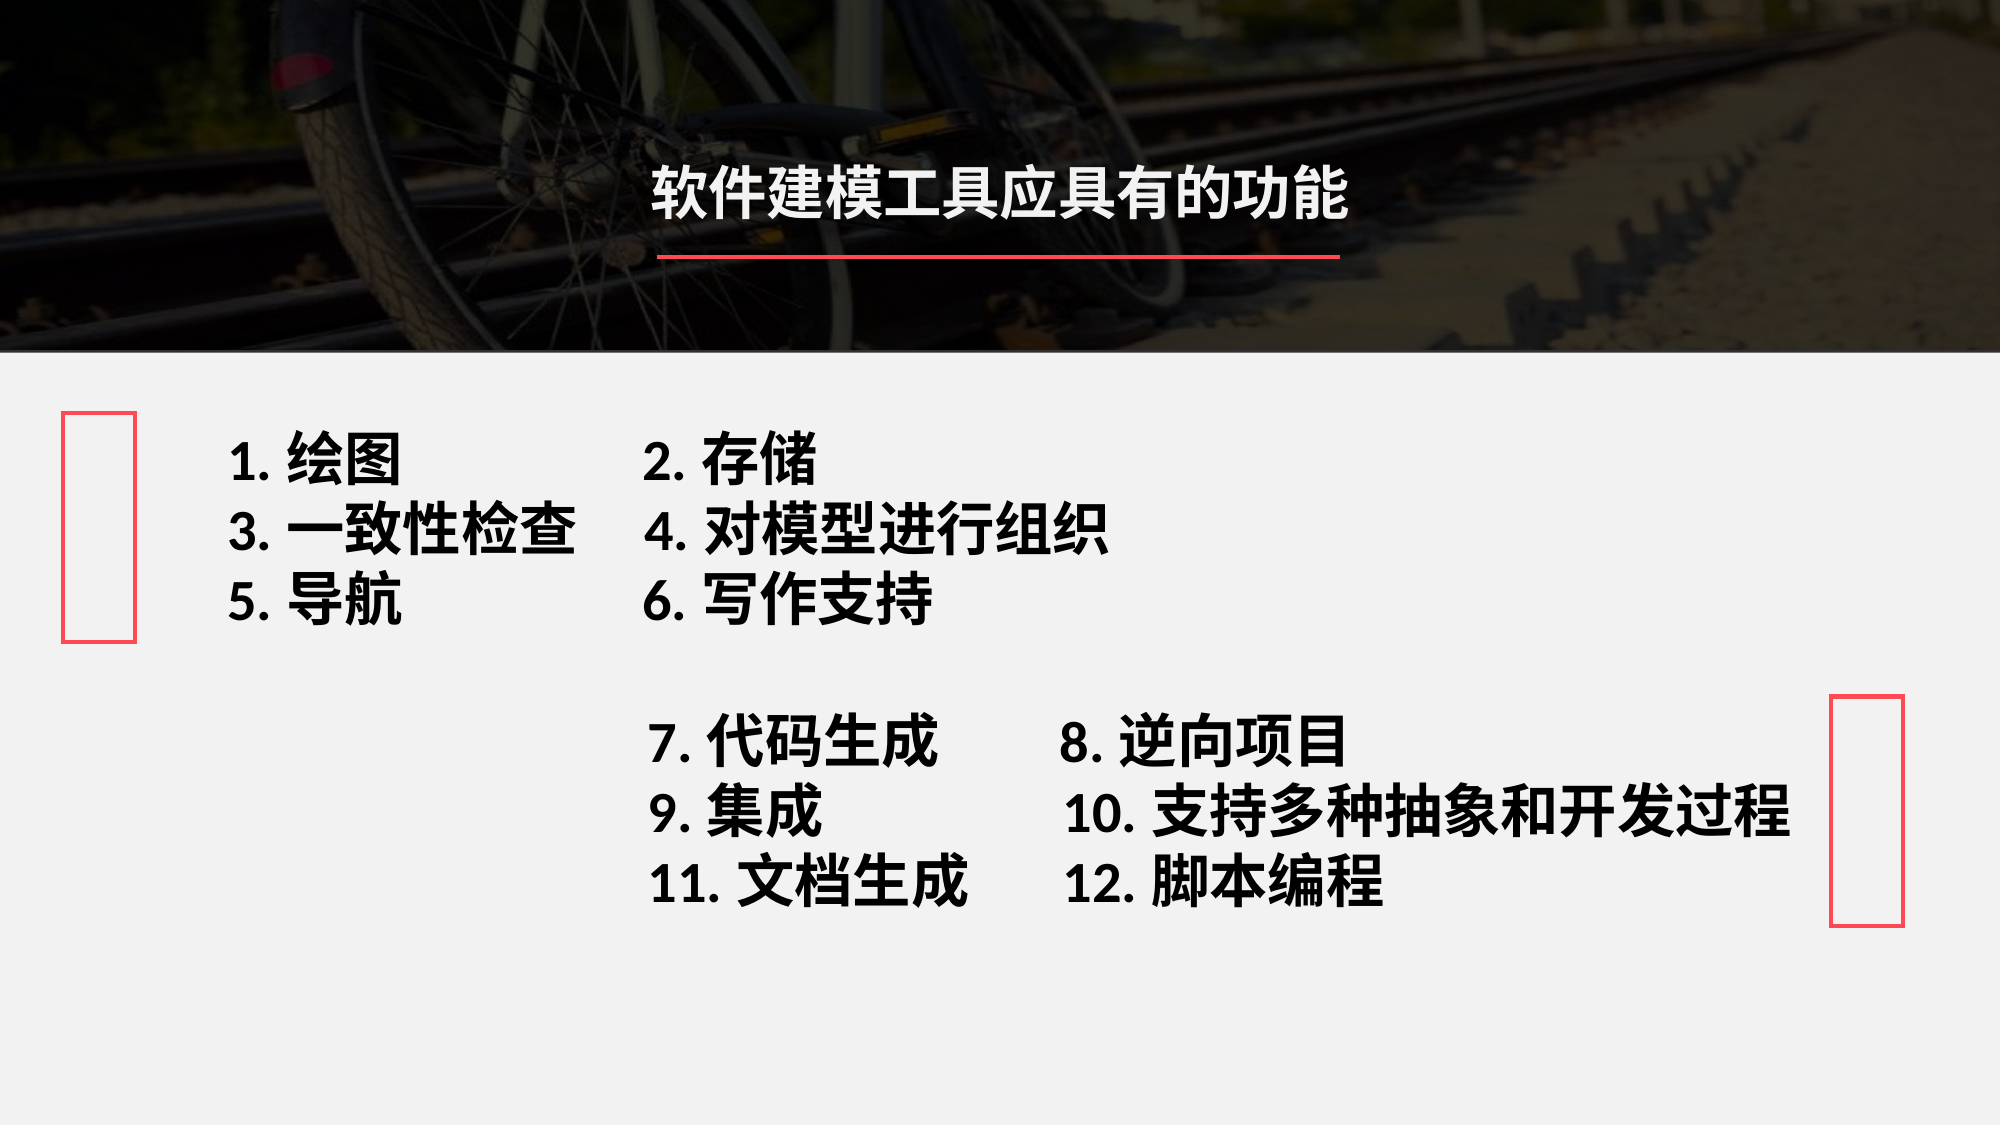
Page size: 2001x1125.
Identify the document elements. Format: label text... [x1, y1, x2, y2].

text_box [0, 0, 2000, 353]
text_box [1830, 922, 1904, 927]
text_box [62, 412, 1758, 643]
text_box 7.代码生成 8.逆向项目 9.集成 10.支持多种抽象和开发过程 11.文档生成 12.脚本编程 [633, 696, 1955, 922]
